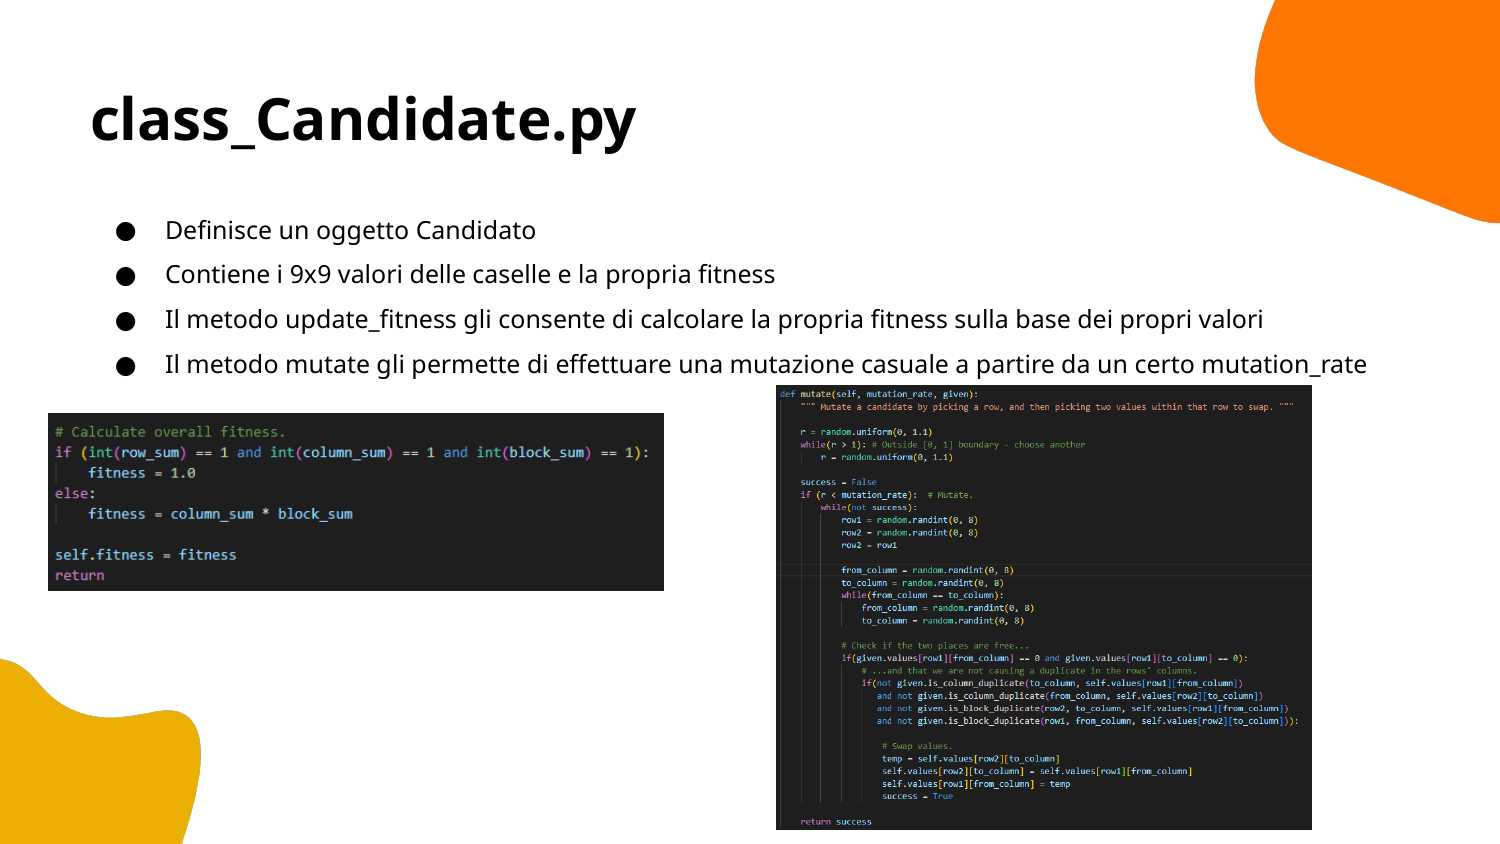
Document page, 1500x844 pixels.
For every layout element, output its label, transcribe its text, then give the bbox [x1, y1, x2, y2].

title class_Candidate.py [75, 67, 1133, 167]
picture [1138, 0, 1500, 300]
picture [776, 385, 1313, 830]
picture [0, 412, 664, 844]
list Definisce un oggetto Candidato Contiene i 9x9 valori delle caselle e la propria fitness Il metodo update_fitness gli consente di calcolare la propria fitness sulla base dei propri valori Il metodo mutate gli permette di effettuare una mutazione casuale a partire da un certo mutation_rate [75, 184, 1425, 422]
